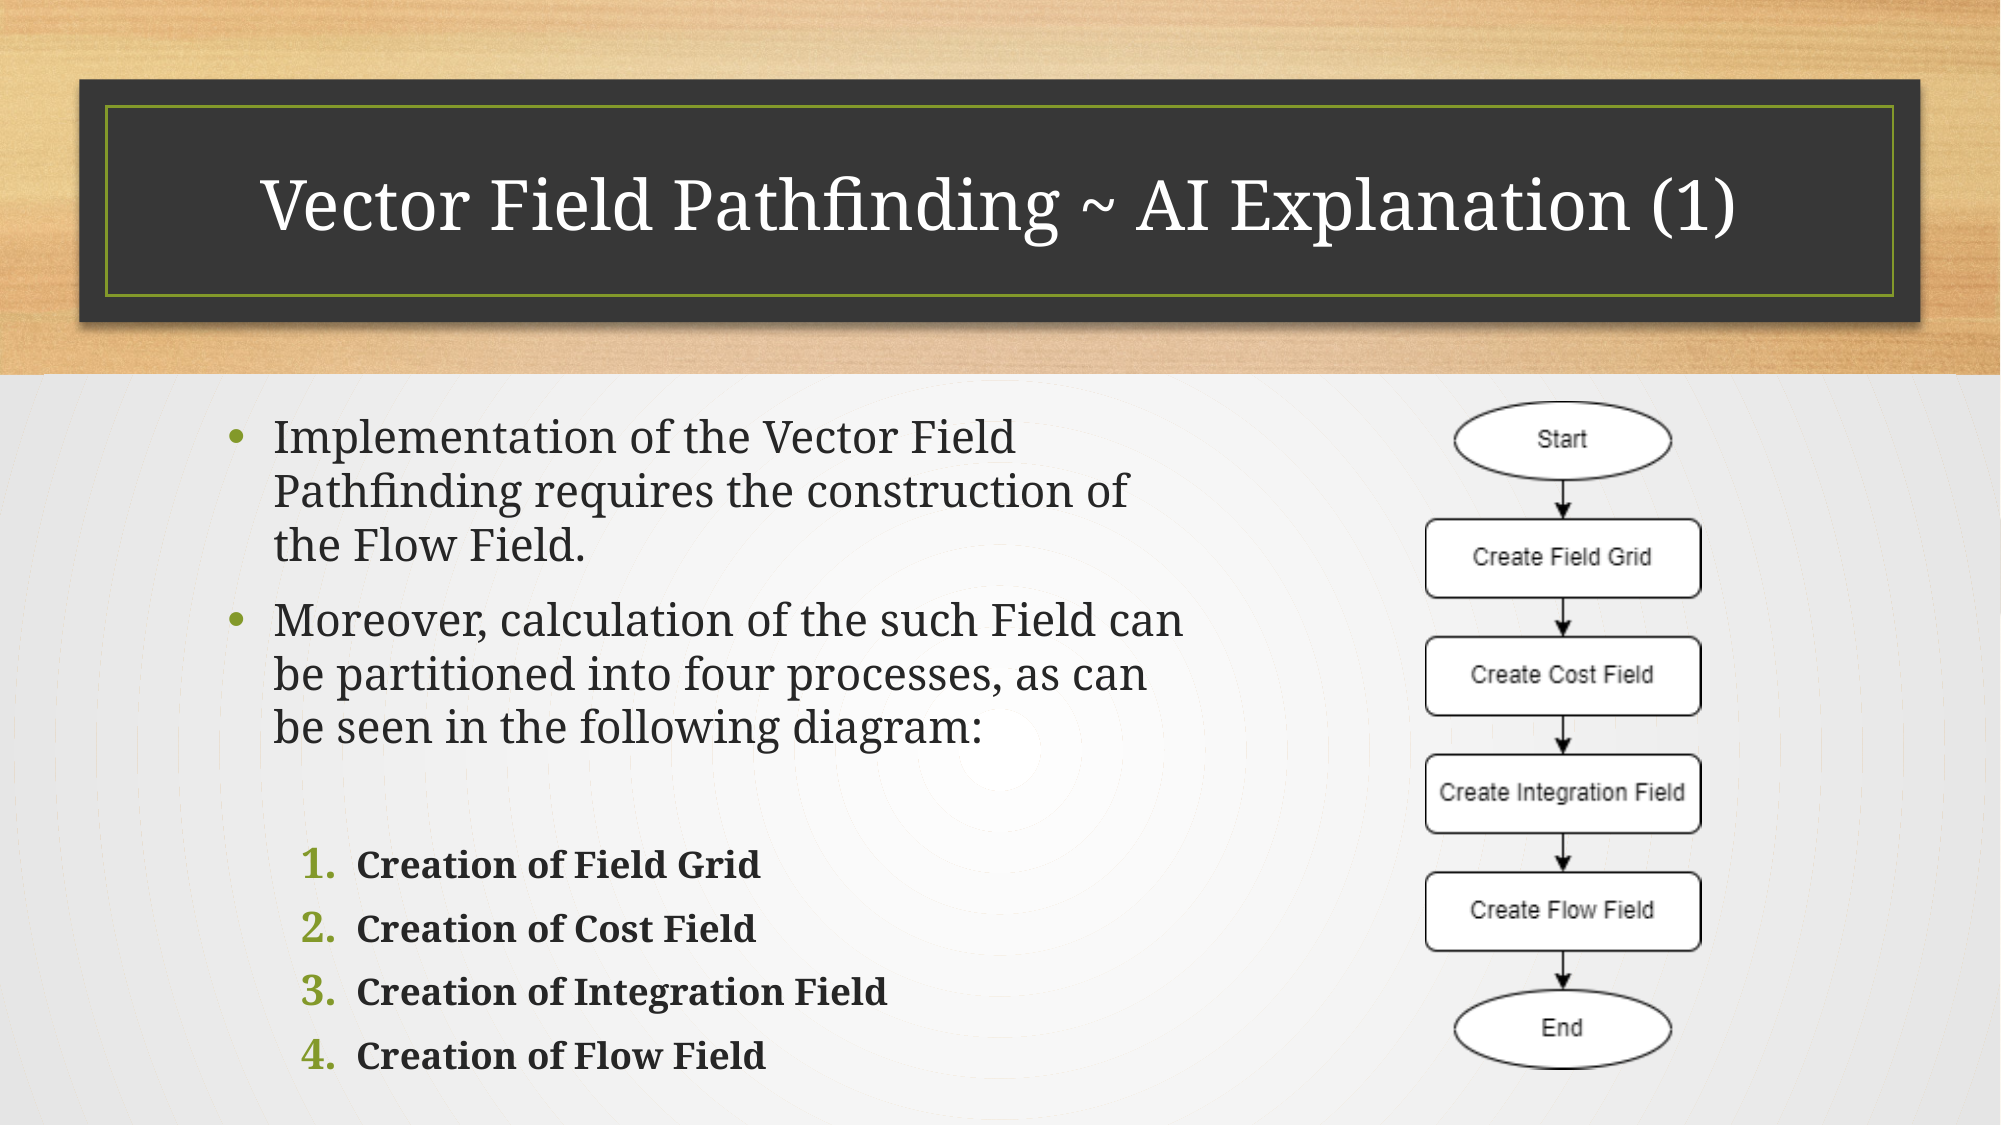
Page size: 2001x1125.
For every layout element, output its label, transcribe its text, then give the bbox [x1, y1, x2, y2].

text_box [78, 78, 1922, 323]
text_box [106, 106, 1894, 296]
text_box [0, 0, 2000, 374]
picture [1425, 401, 1703, 1071]
list Implementation of the Vector Field Pathfinding requires the construction of the Flow Field. Moreover, calculation of the such Field can be partitioned into four processes, as can be seen in the following diagram: Creation of Field Grid Creation of Cost Field Creation of Integration Field Creation of Flow Field [212, 401, 1214, 1090]
text_box [0, 374, 2000, 1125]
